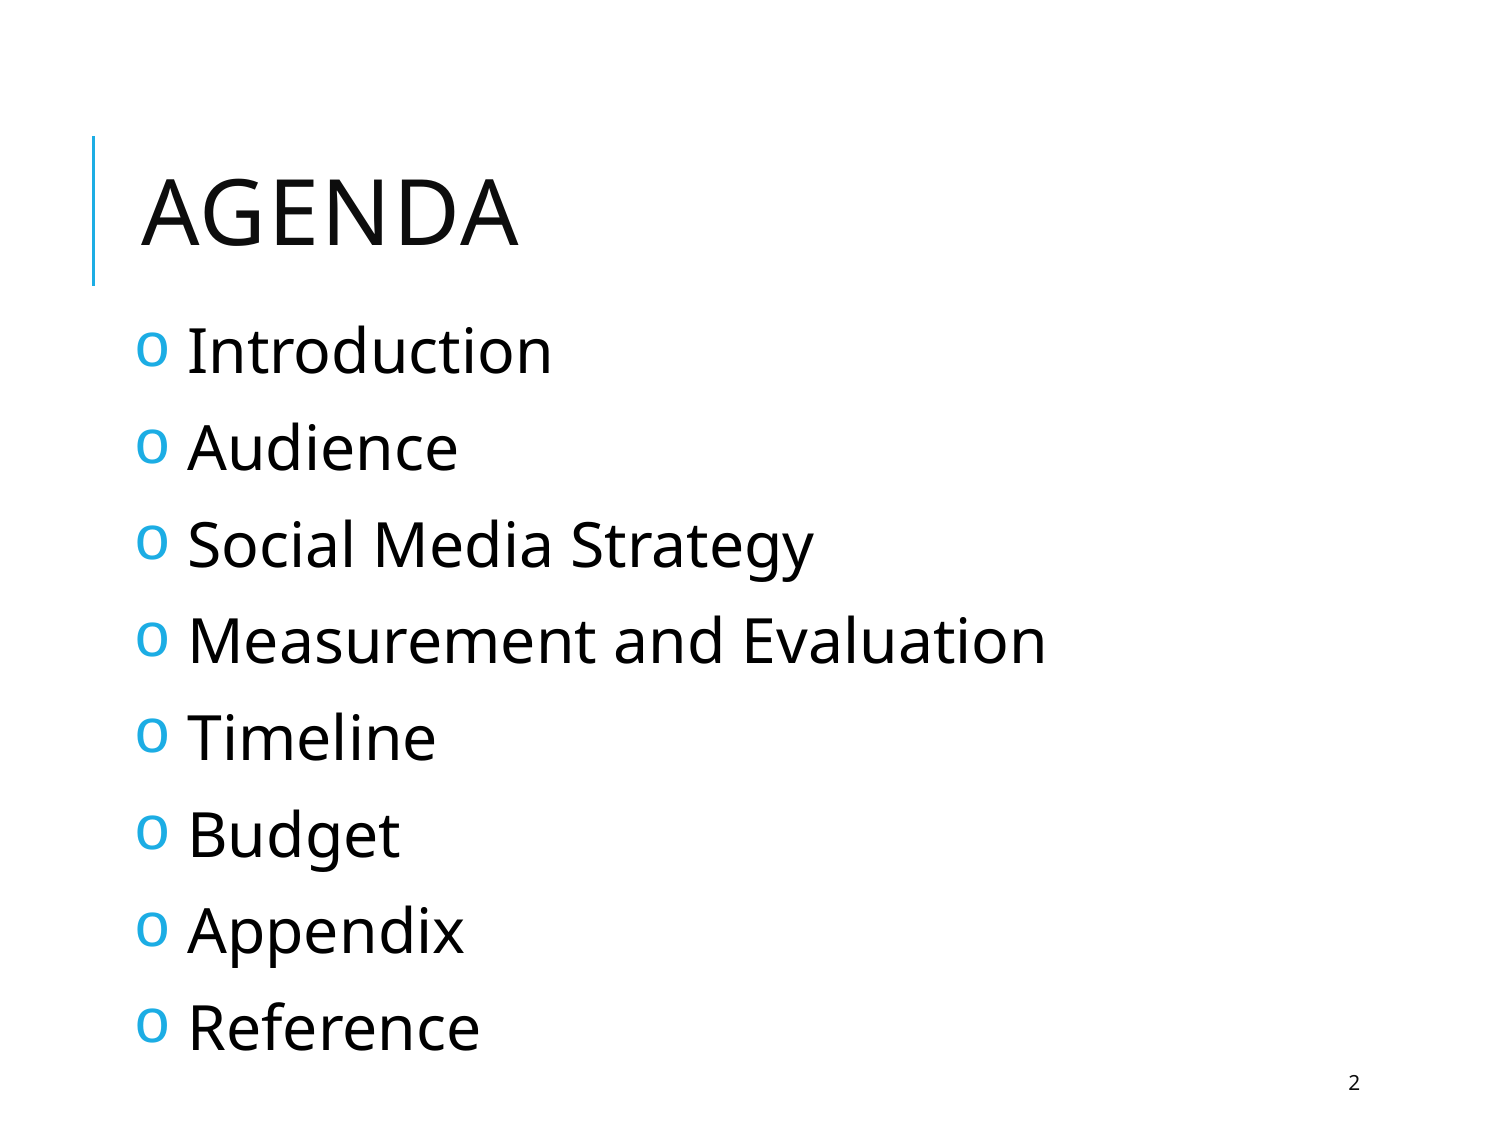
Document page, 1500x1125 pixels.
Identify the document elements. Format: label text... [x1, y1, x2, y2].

slide_number 2 [1333, 1061, 1454, 1107]
title agenda [126, 96, 1322, 312]
list Introduction Audience Social Media Strategy Measurement and Evaluation Timeline Budget Appendix Reference [126, 312, 1322, 1063]
